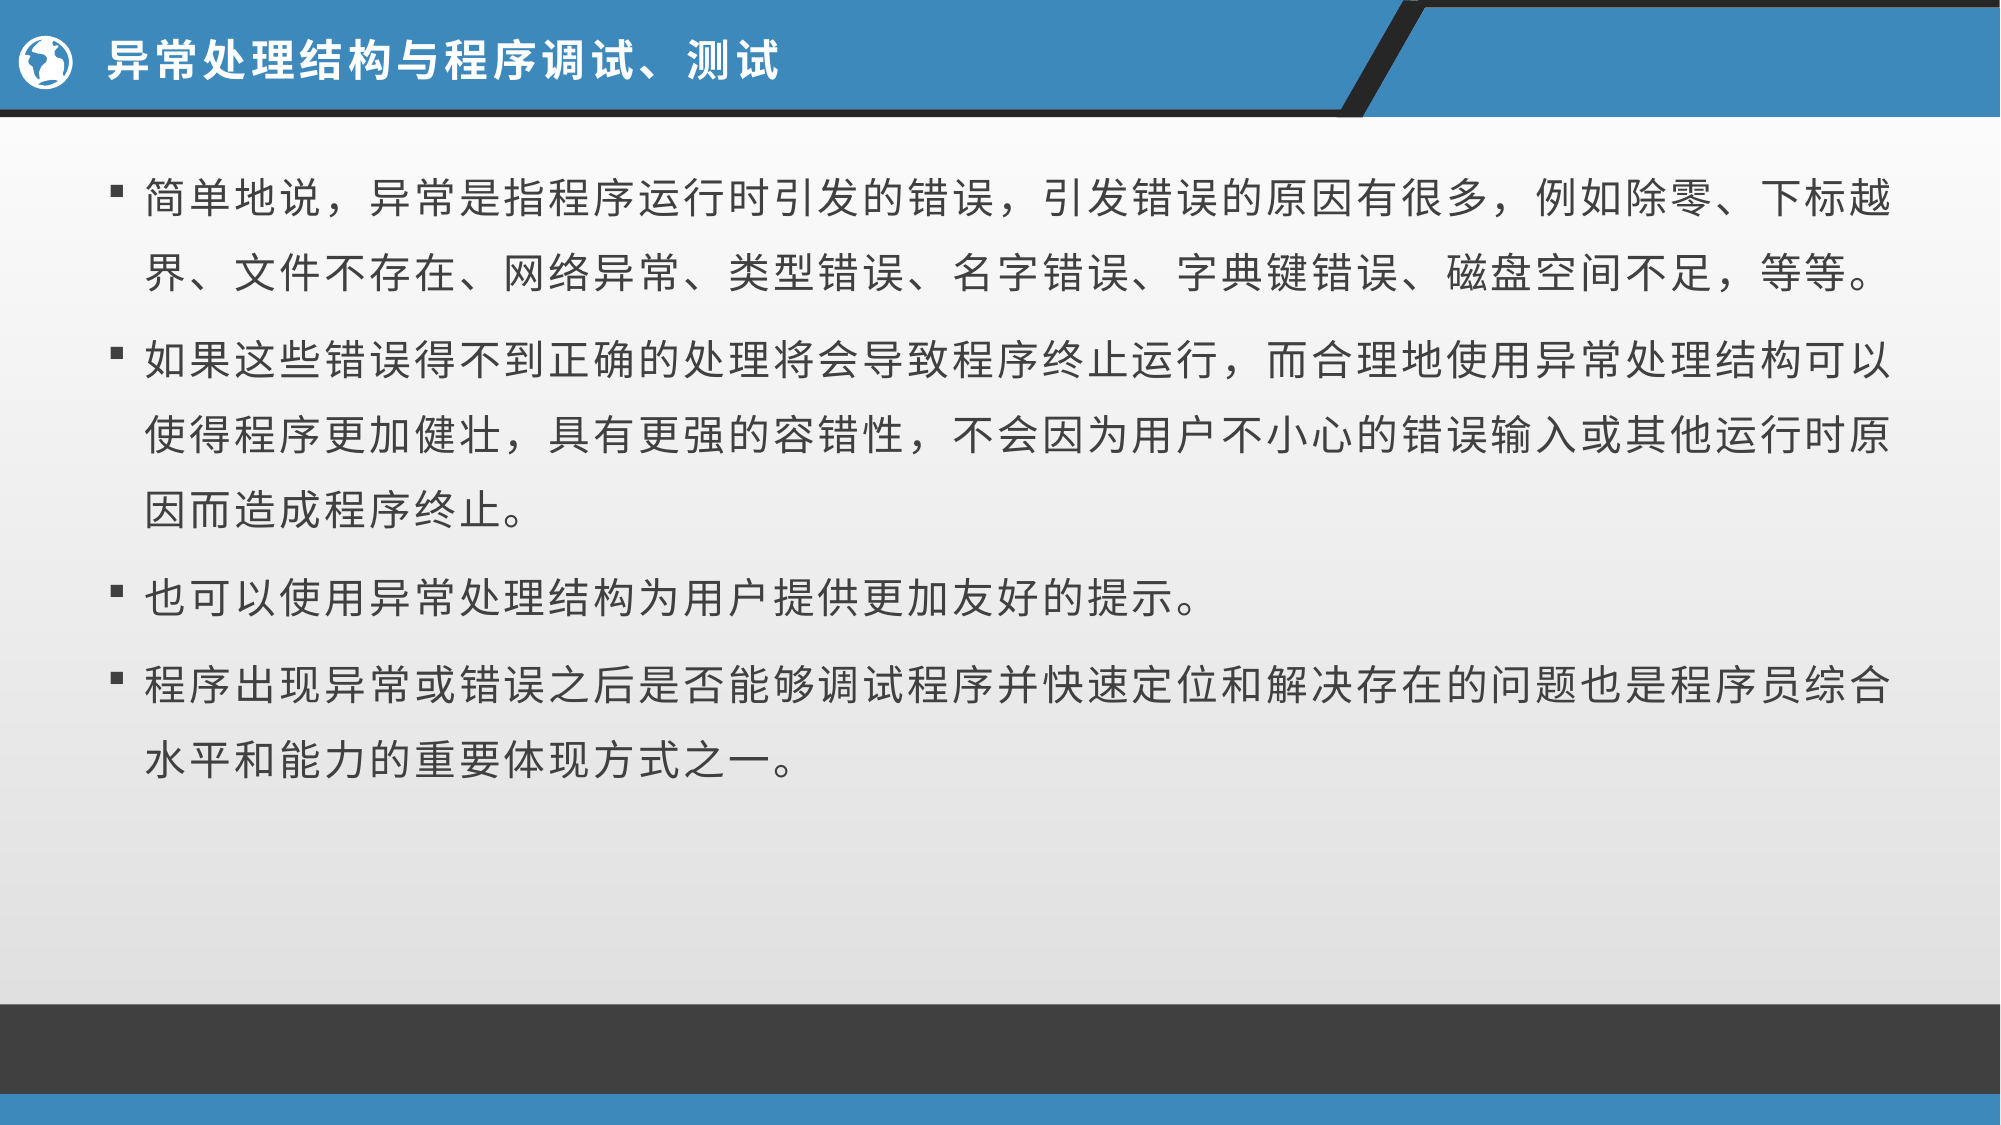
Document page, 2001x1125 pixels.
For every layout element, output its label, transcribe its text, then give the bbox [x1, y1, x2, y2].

title 异常处理结构与程序调试、测试 [90, 0, 977, 146]
list 简单地说，异常是指程序运行时引发的错误，引发错误的原因有很多，例如除零、下标越界、文件不存在、网络异常、类型错误、名字错误、字典键错误、磁盘空间不足，等等。 如果这些错误得不到正确的处理将会导致程序终止运行，而合理地使用异常处理结构可以使得程序更加健壮，具有更强的容错性，不会因为用户不小心的错误输入或其他运行时原因而造成程序终止。 也可以使用异常处理结构为用户提供更加友好的提示。 程序出现异常或错误之后是否能够调试程序并快速定位和解决存在的问题也是程序员综合水平和能力的重要体现方式之一。 [90, 146, 1921, 976]
